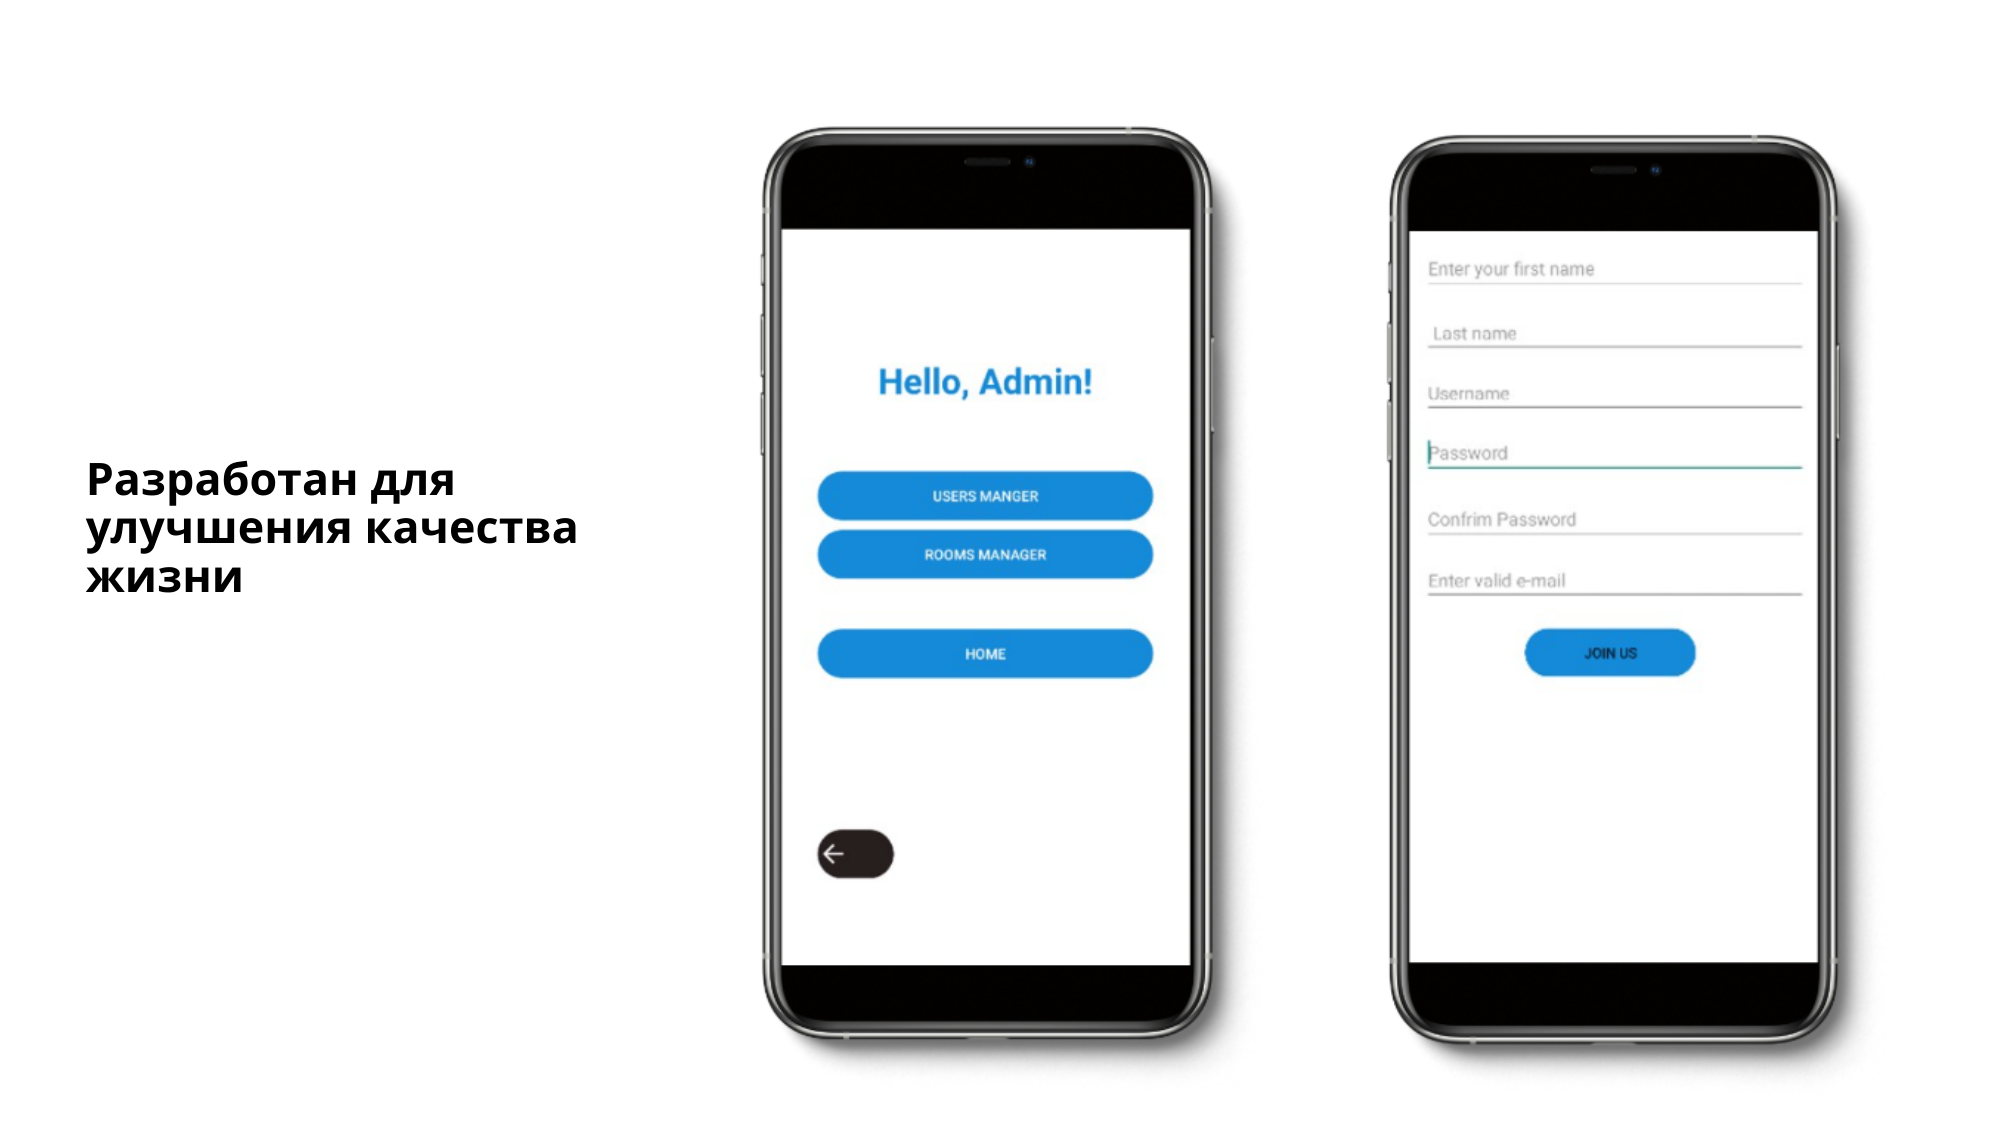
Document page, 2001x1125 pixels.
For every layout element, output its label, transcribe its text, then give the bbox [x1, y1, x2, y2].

picture [628, 60, 2000, 1125]
title Разработан для улучшения качества жизни [70, 448, 628, 610]
